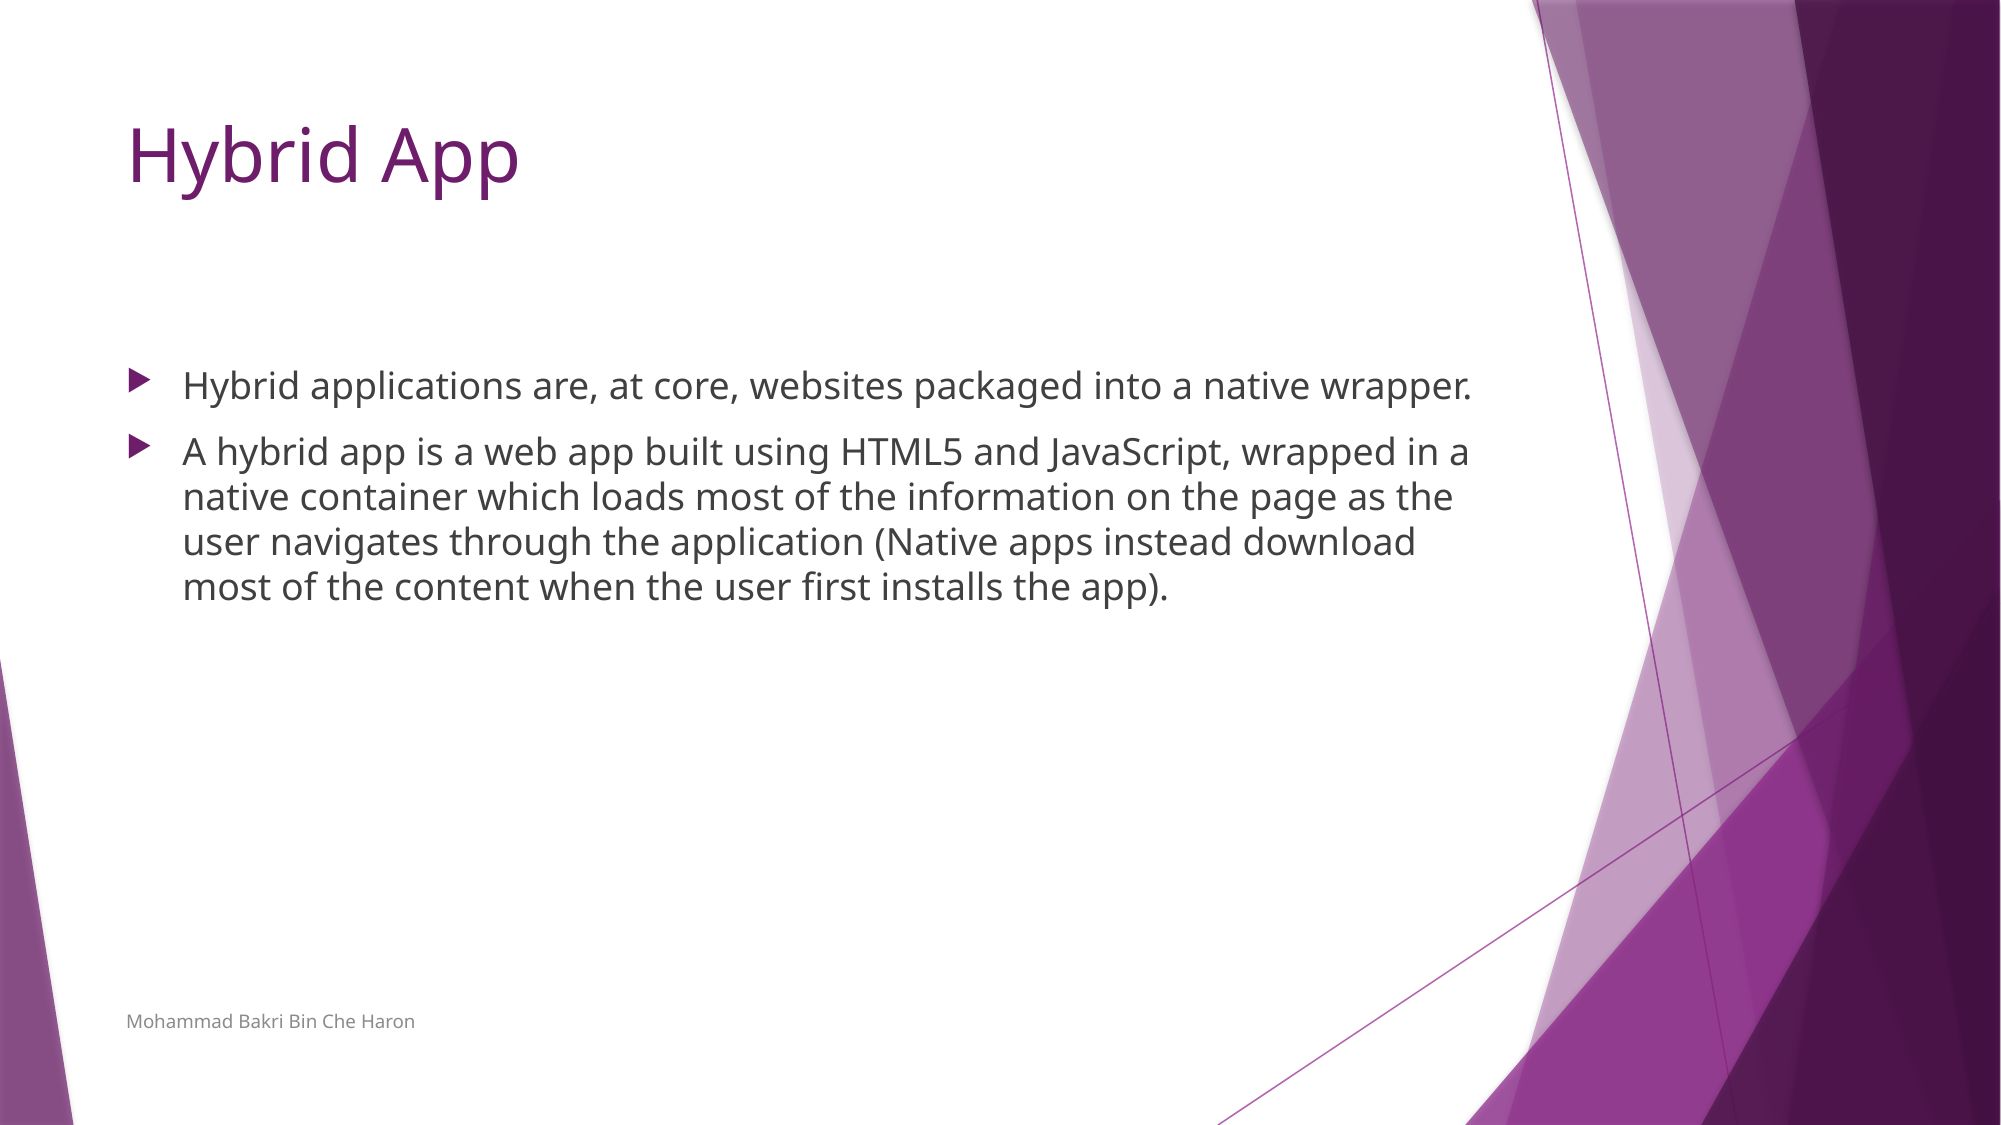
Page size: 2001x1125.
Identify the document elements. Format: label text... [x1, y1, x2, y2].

list Hybrid applications are, at core, websites packaged into a native wrapper. A hybrid app is a web app built using HTML5 and JavaScript, wrapped in a native container which loads most of the information on the page as the user navigates through the application (Native apps instead download most of the content when the user first installs the app). [111, 354, 1522, 992]
title Hybrid App [111, 99, 1522, 317]
footer Mohammad Bakri Bin Che Haron [111, 991, 1145, 1051]
